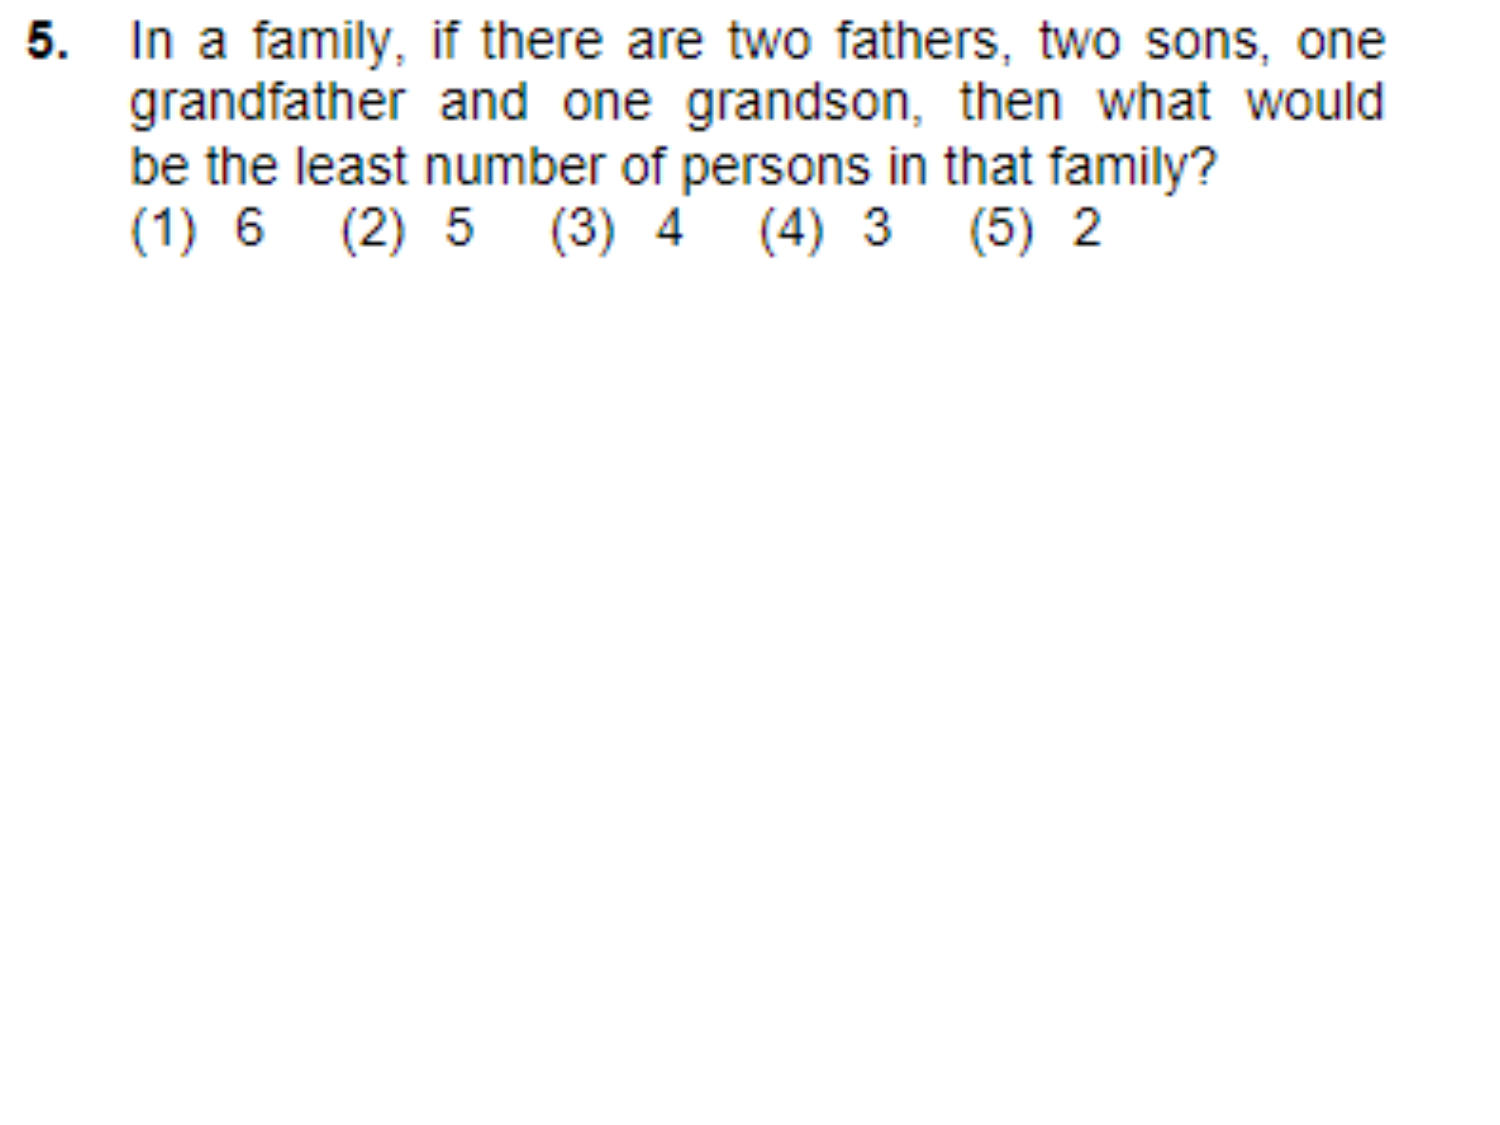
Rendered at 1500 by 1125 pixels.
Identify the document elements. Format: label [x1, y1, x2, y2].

list [0, 0, 1413, 285]
